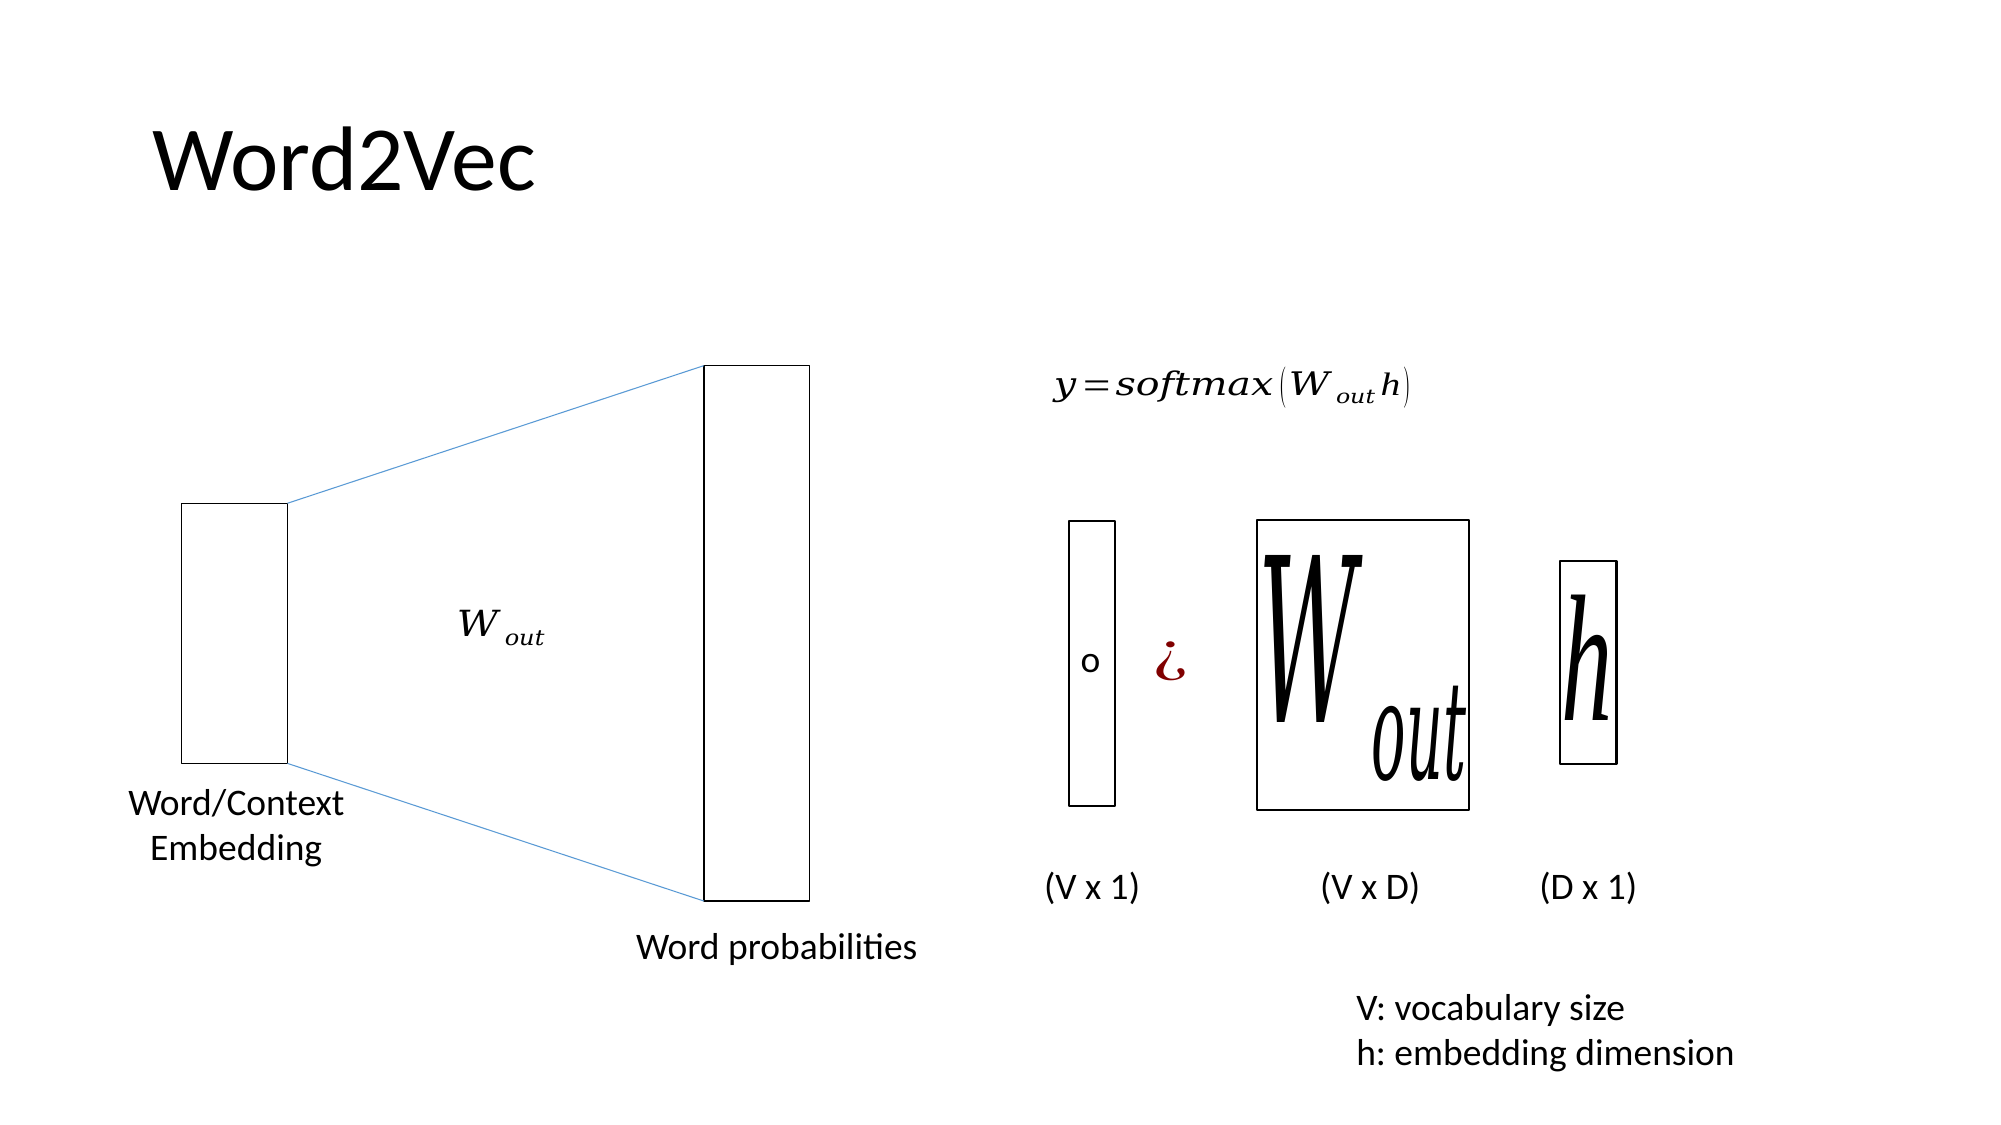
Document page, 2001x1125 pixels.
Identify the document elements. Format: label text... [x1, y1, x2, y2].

text_box [1068, 688, 1116, 807]
text_box o [1065, 627, 1116, 688]
text_box Word/Context Embedding [113, 770, 287, 876]
text_box (D x 1) [1524, 854, 1652, 914]
text_box [703, 365, 810, 902]
text_box V: vocabulary size h: embedding dimension [1341, 975, 1751, 1081]
text_box Word probabilities [621, 914, 933, 975]
text_box (V x 1) [1029, 854, 1156, 914]
text_box [181, 503, 288, 764]
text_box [287, 365, 704, 504]
text_box (V x D) [1305, 854, 1436, 914]
text_box [1068, 520, 1116, 627]
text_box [287, 763, 704, 901]
title Word2Vec [137, 45, 1863, 263]
